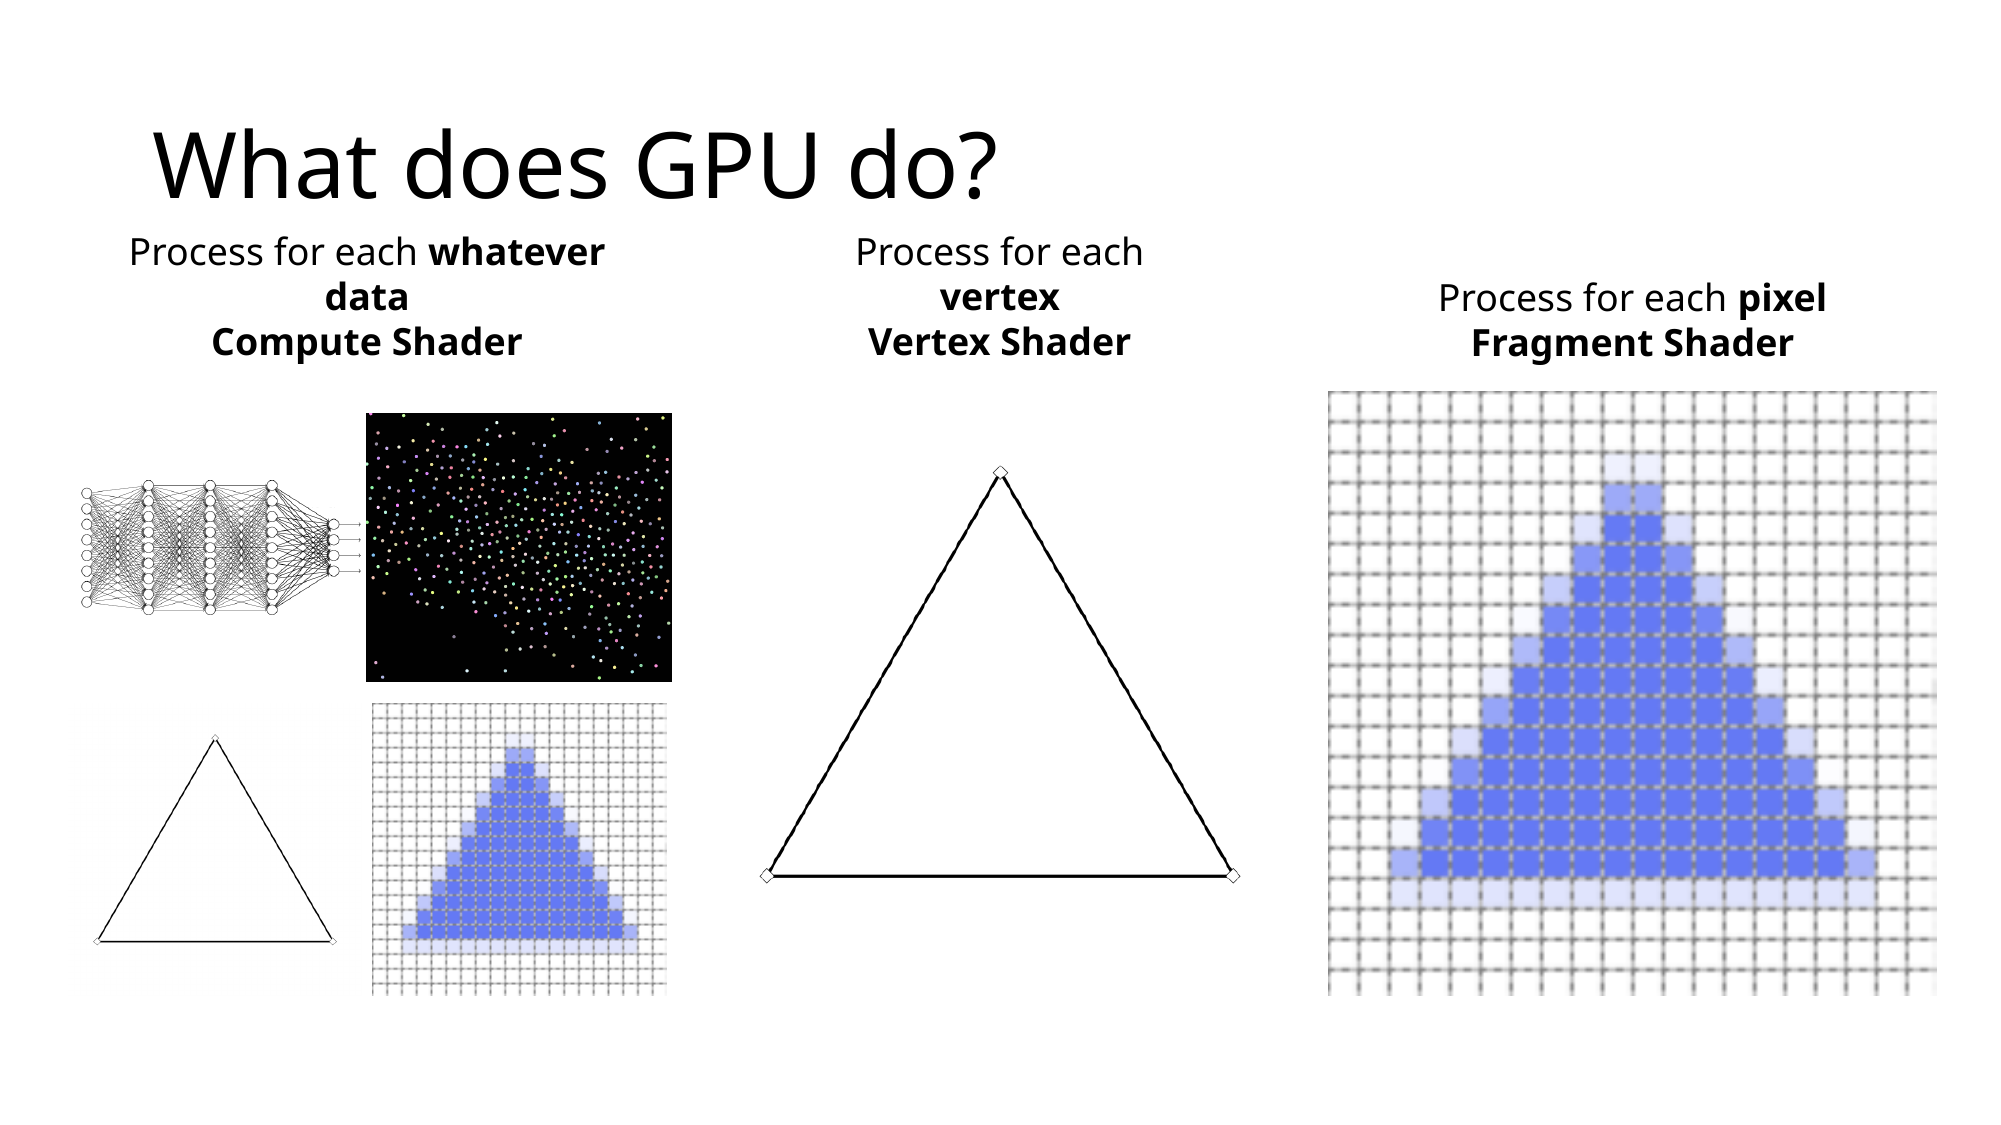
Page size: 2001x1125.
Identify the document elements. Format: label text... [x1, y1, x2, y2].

picture [709, 403, 1291, 985]
text_box Process for each vertex Vertex Shader [792, 220, 1208, 371]
picture [371, 702, 668, 997]
text_box Process for each pixel Fragment Shader [1423, 266, 1843, 372]
picture [1328, 391, 1938, 997]
picture [62, 413, 673, 682]
picture [68, 702, 363, 997]
text_box Process for each whatever data Compute Shader [70, 220, 665, 371]
title What does GPU do? [137, 59, 1863, 278]
